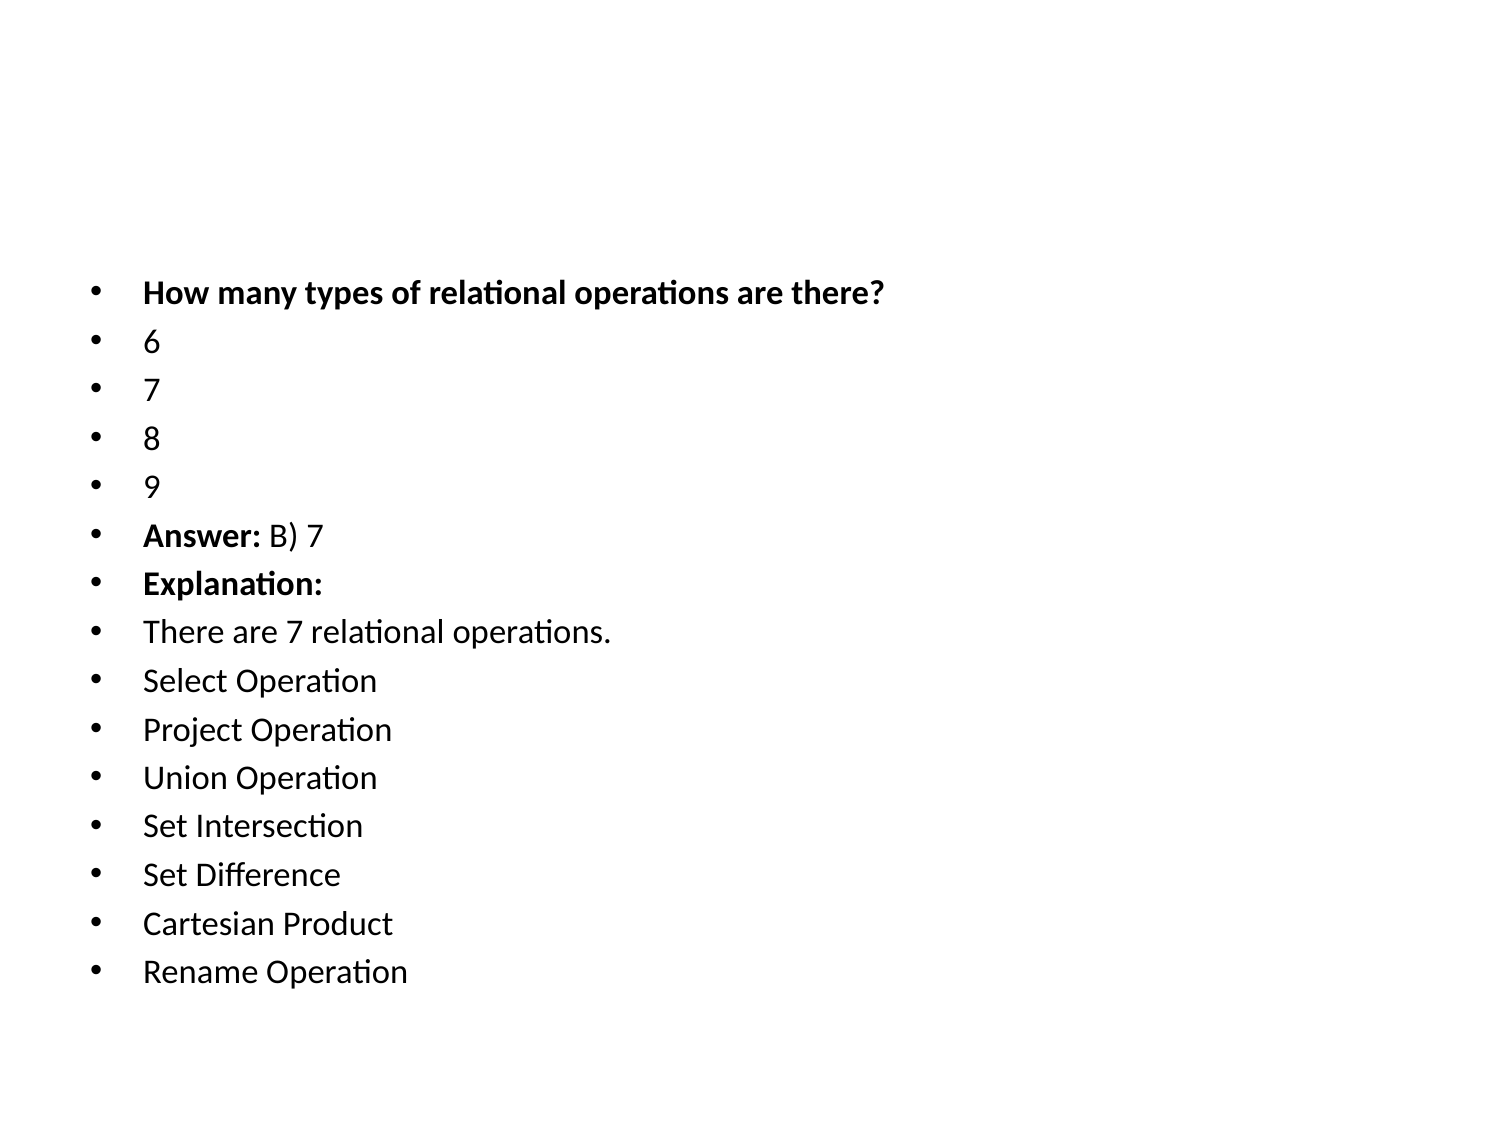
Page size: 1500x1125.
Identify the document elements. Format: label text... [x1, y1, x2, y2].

list How many types of relational operations are there? 6 7 8 9 Answer: B) 7 Explanation: There are 7 relational operations. Select Operation Project Operation Union Operation Set Intersection Set Difference Cartesian Product Rename Operation [75, 262, 1425, 1005]
